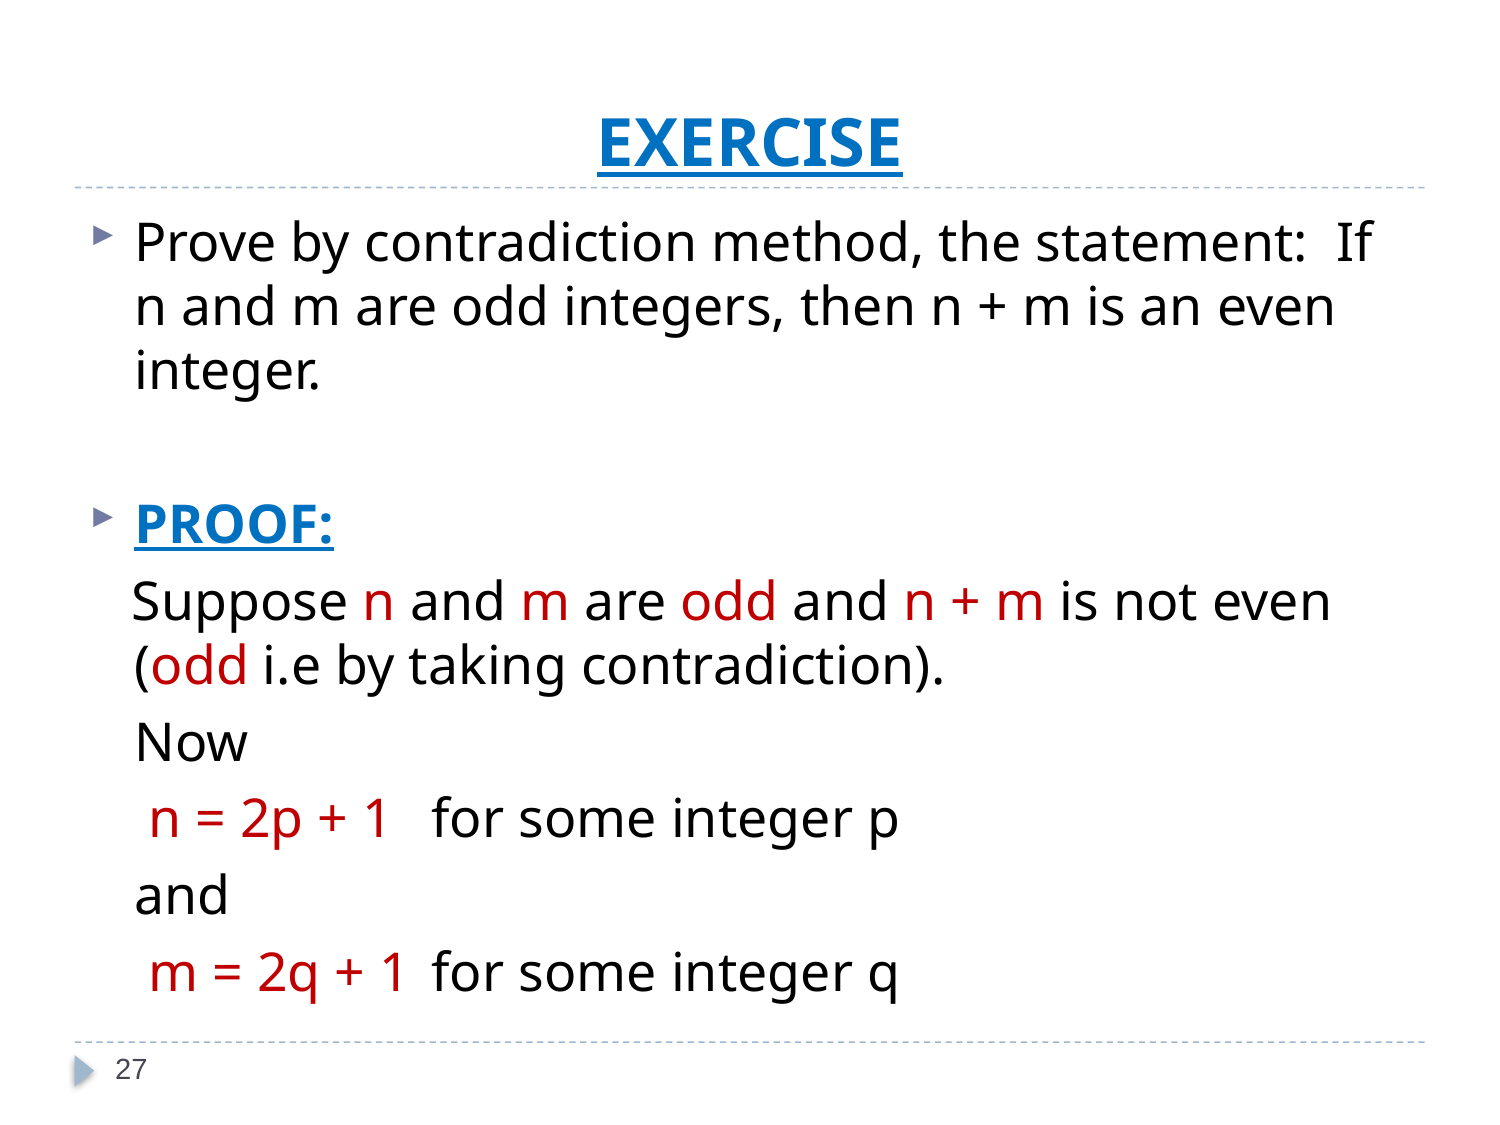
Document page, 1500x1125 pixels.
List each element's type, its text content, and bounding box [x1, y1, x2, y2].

title EXERCISE [75, 24, 1425, 188]
list Prove by contradiction method, the statement: If n and m are odd integers, then n + m is an even integer. PROOF: Suppose n and m are odd and n + m is not even (odd i.e by taking contradiction). Now n = 2p + 1 for some integer p and m = 2q + 1 for some integer q [75, 200, 1425, 1010]
slide_number 27 [100, 1042, 426, 1103]
